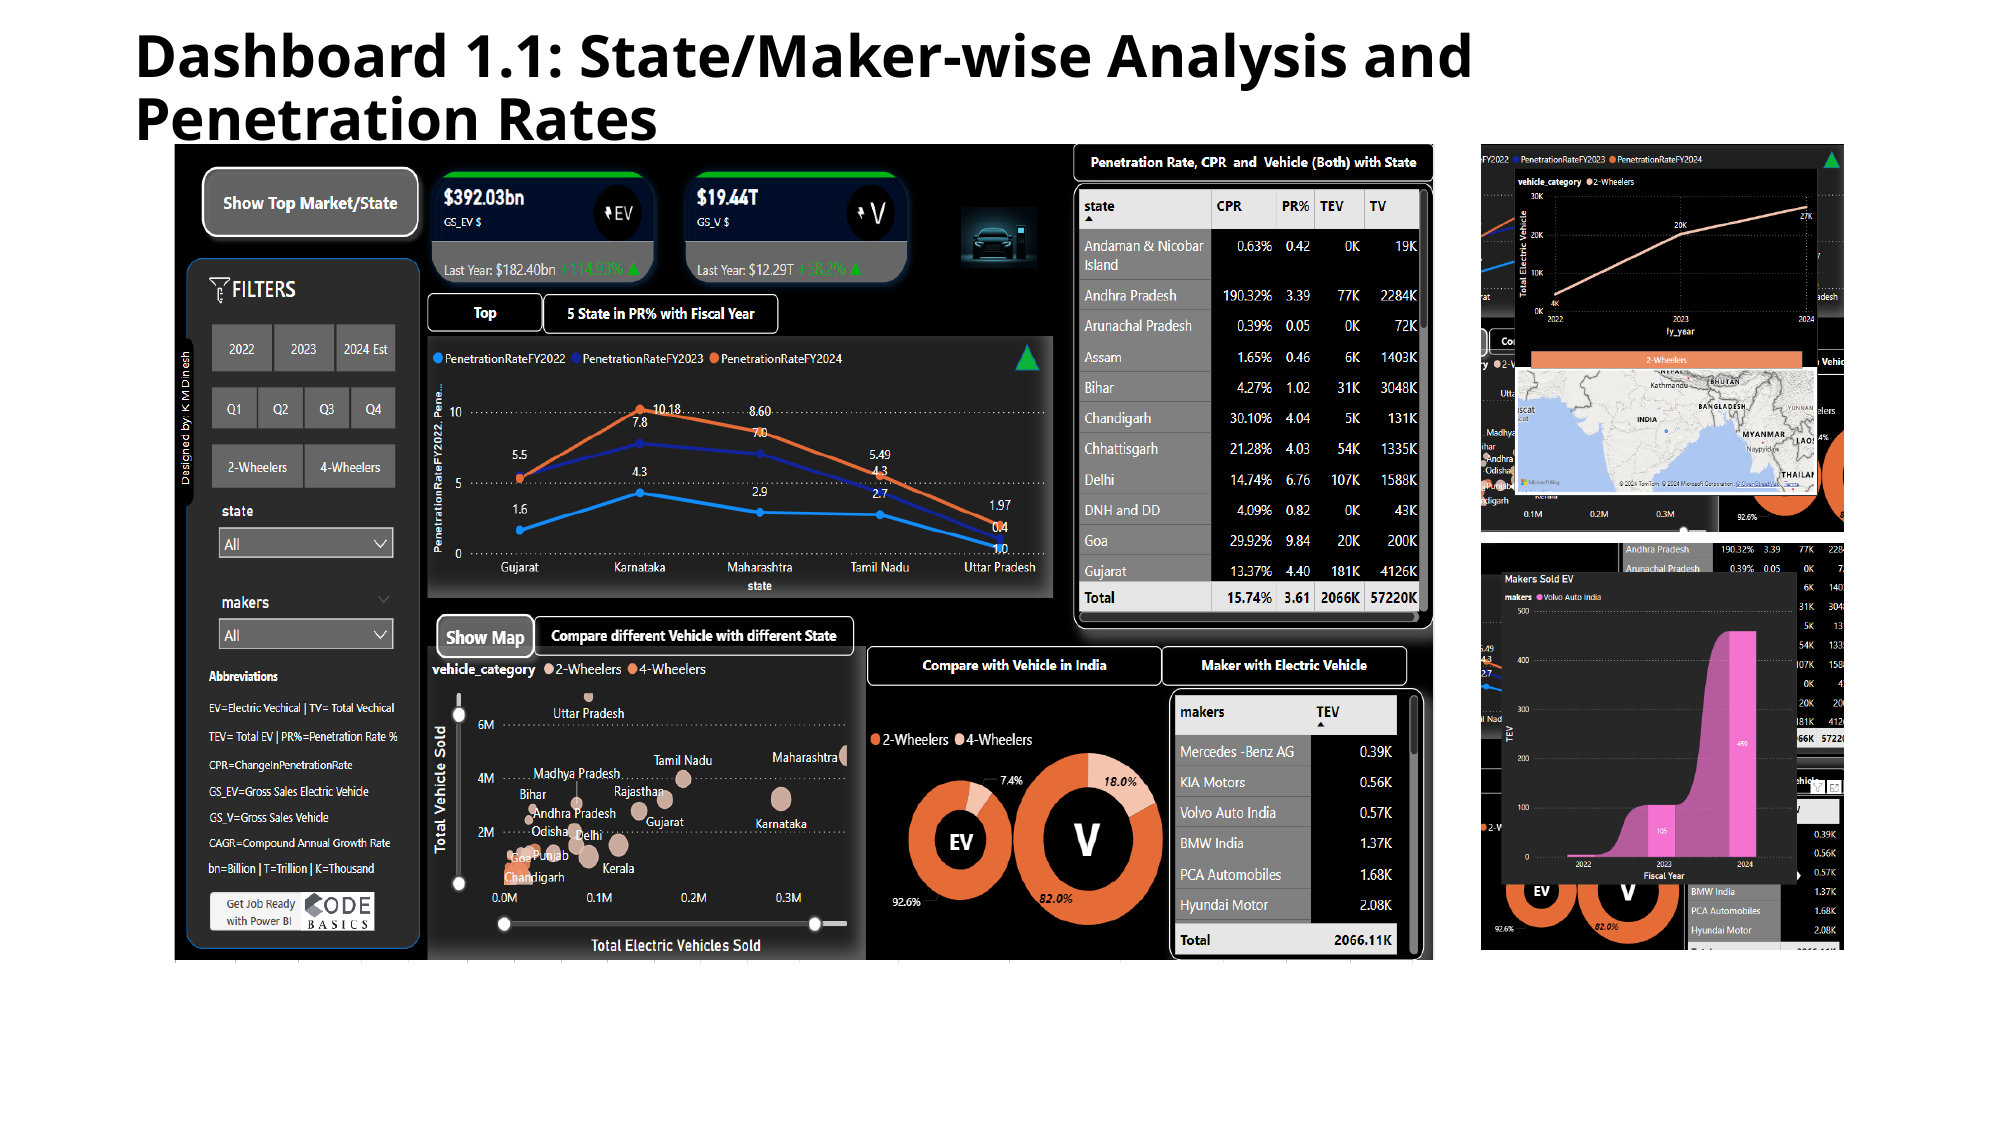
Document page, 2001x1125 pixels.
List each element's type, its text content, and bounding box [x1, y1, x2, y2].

picture [1480, 542, 1845, 950]
picture [173, 143, 1436, 963]
title Dashboard 1.1: State/Maker-wise Analysis and Penetration Rates [119, 35, 1845, 145]
picture [1480, 143, 1845, 533]
